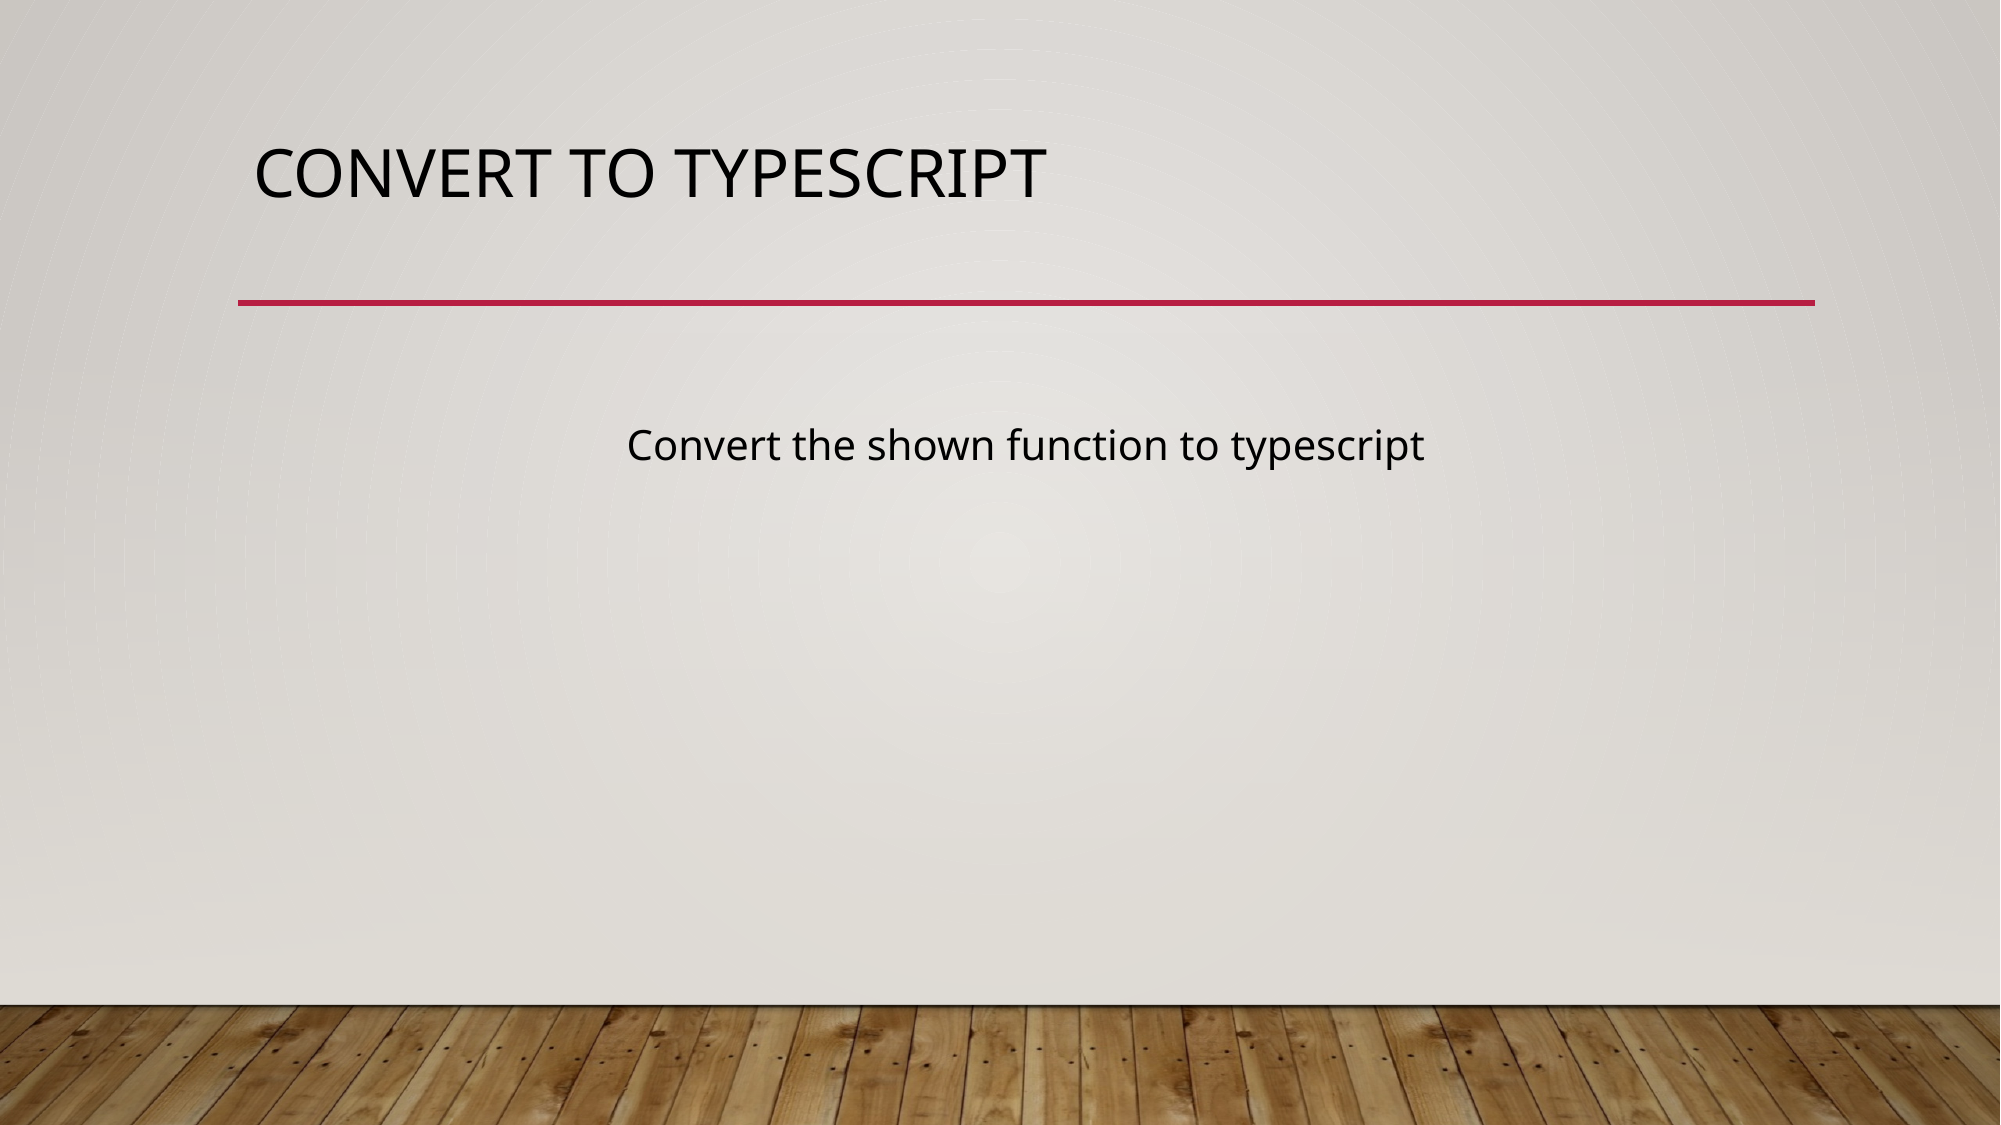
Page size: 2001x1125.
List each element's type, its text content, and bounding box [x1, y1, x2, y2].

list Convert the shown function to typescript [238, 330, 1814, 897]
picture [0, 1005, 2000, 1125]
title Convert TO TYPESCRIPT [238, 131, 1814, 305]
